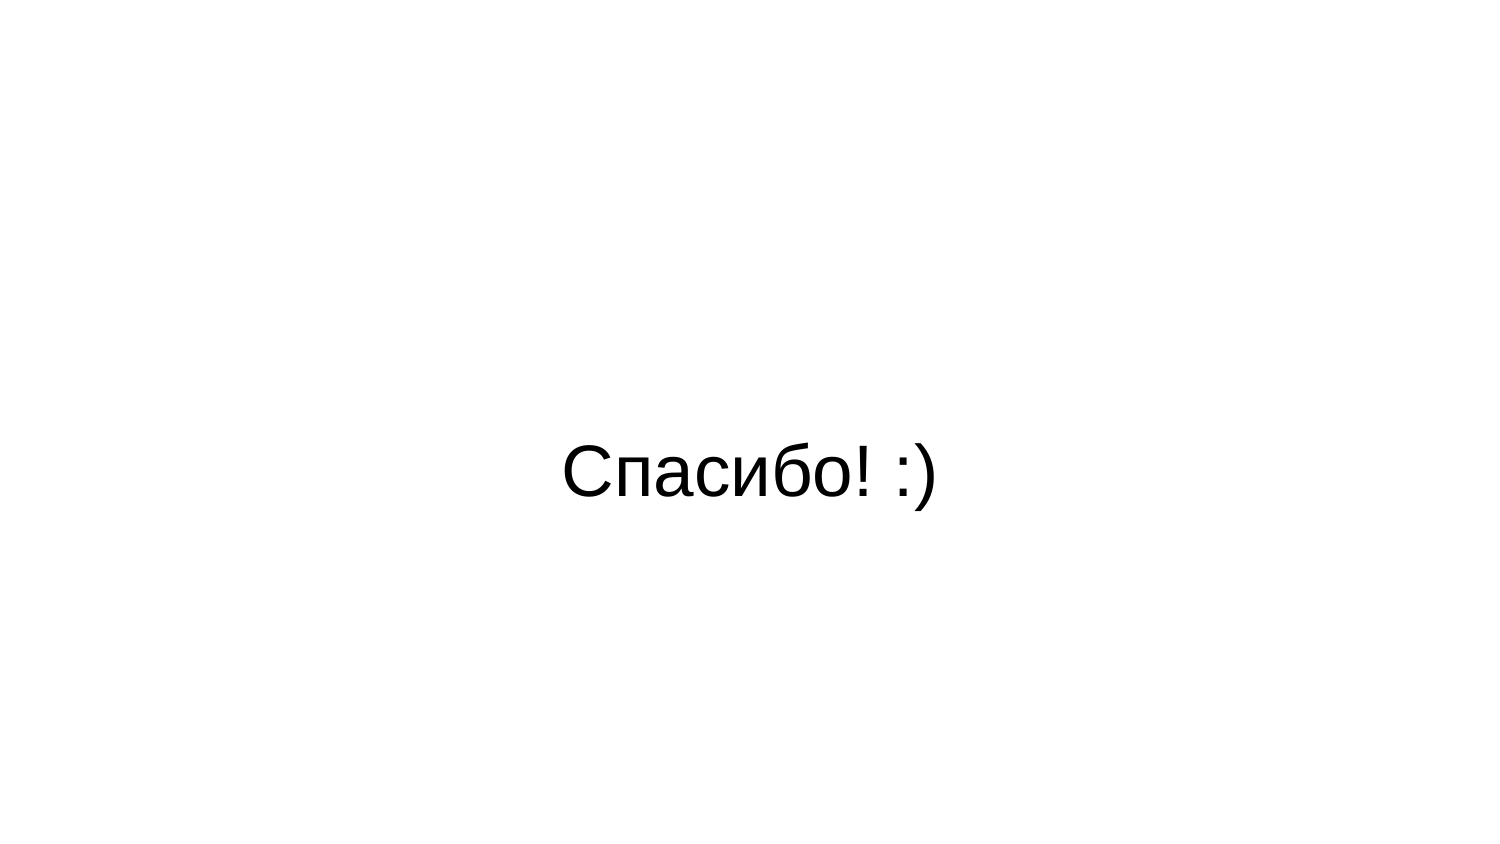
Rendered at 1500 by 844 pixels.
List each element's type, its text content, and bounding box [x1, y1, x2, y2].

title Спасибо! :) [51, 189, 1449, 527]
